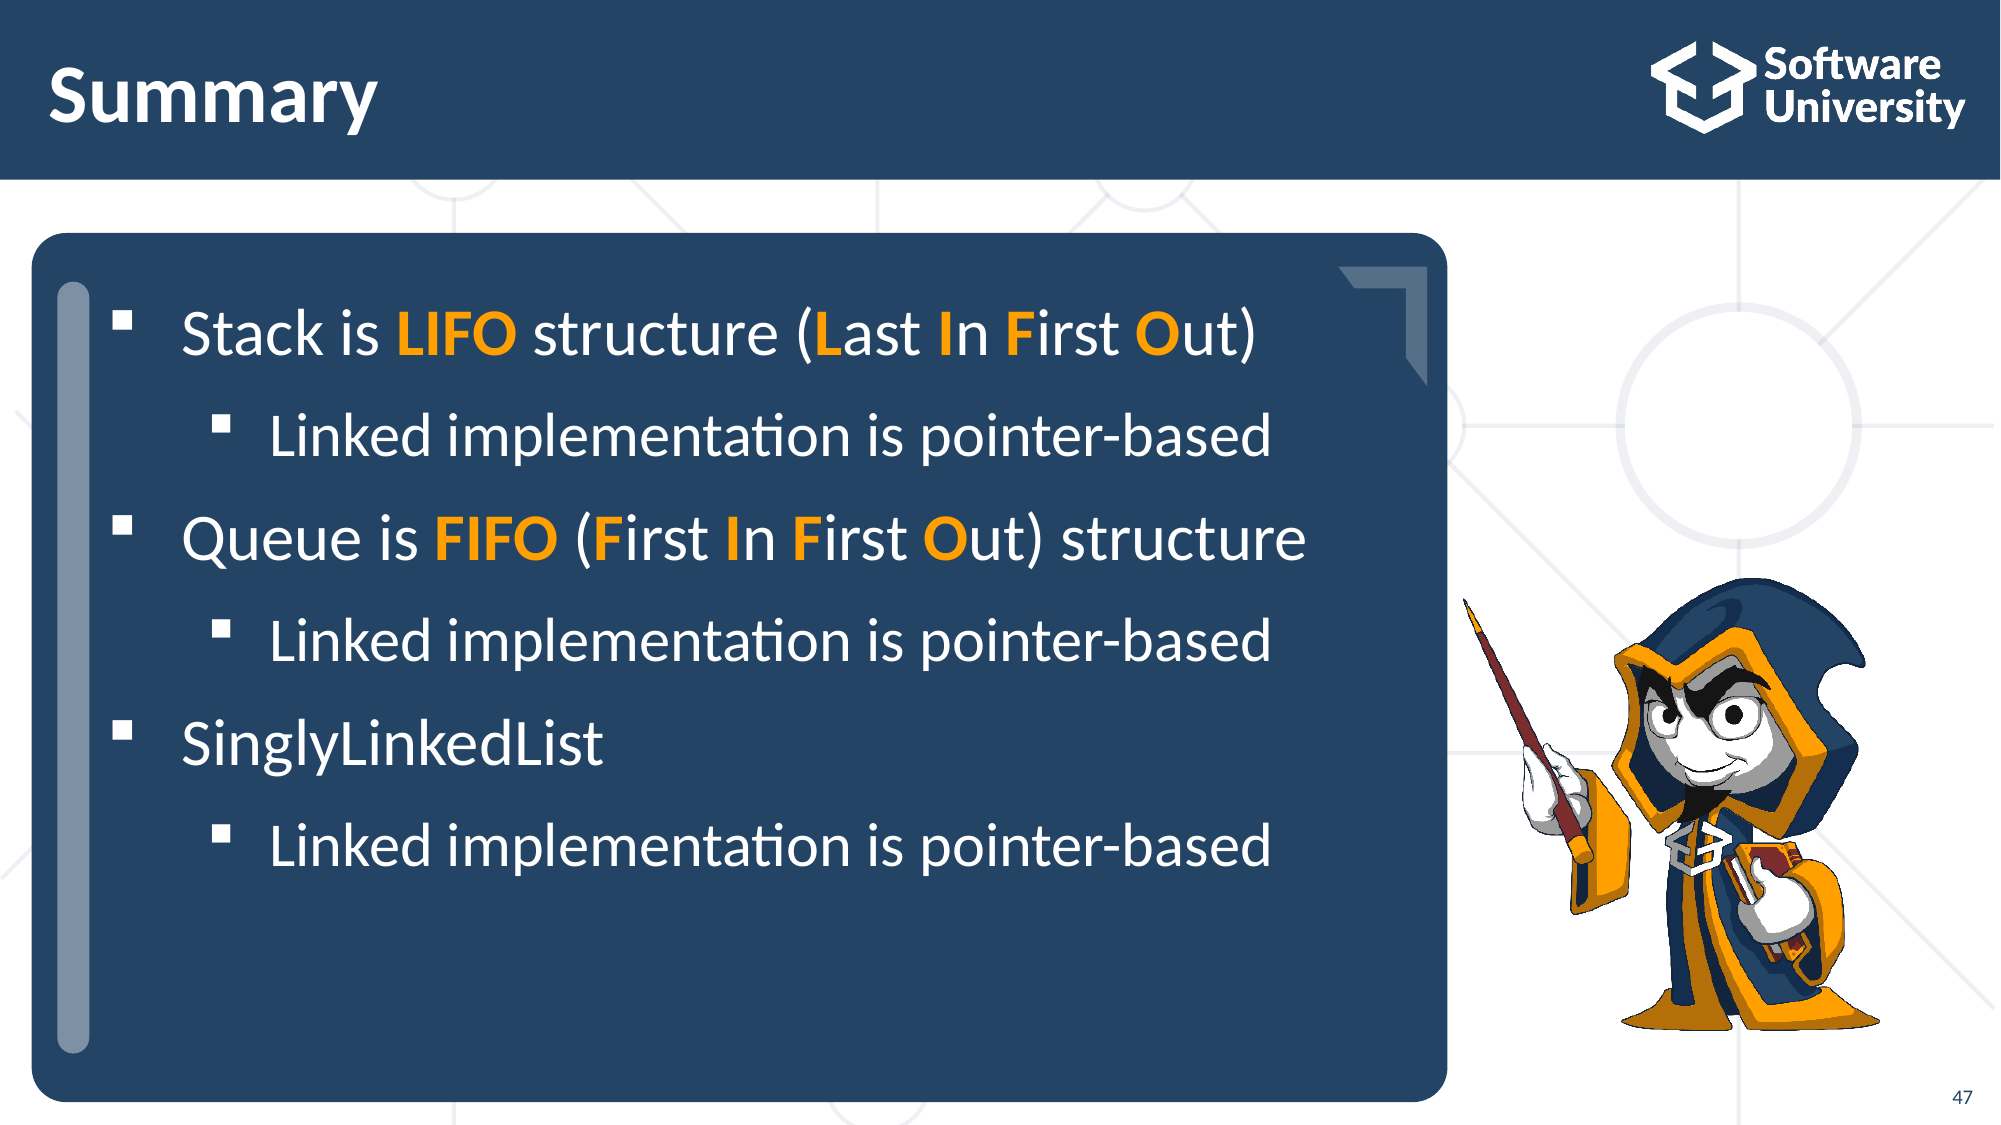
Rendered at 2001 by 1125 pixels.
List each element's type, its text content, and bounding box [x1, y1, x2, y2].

picture [1447, 537, 1921, 1050]
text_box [31, 232, 1448, 1103]
list … … … [31, 196, 1970, 1104]
slide_number 47 [1927, 1067, 1989, 1117]
title Summary [31, 16, 1625, 162]
picture [1651, 41, 1966, 134]
